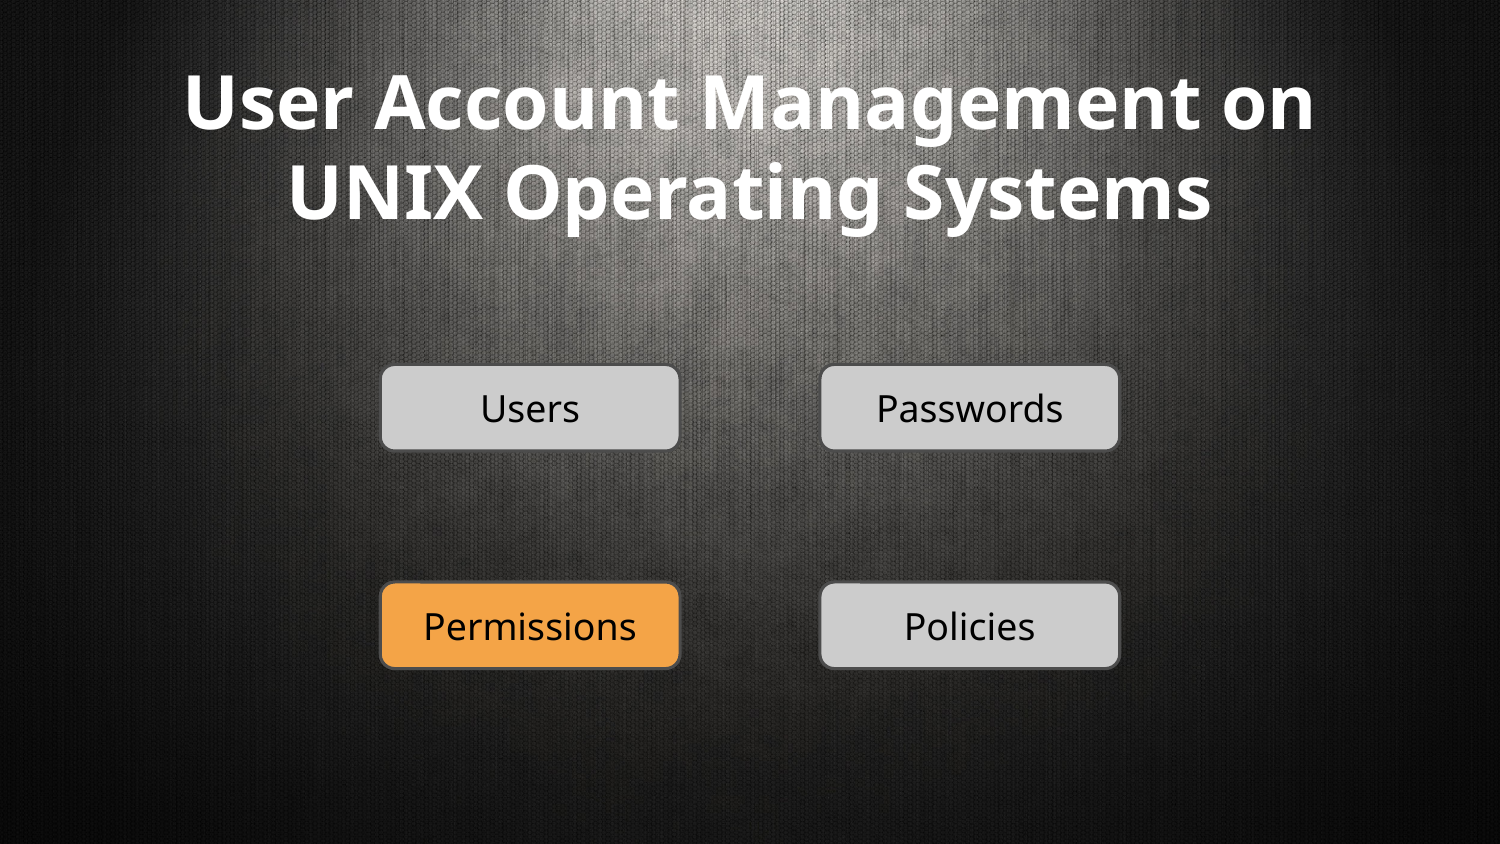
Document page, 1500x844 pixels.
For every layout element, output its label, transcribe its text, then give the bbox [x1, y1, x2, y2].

text_box Users [380, 364, 681, 452]
title User Account Management on UNIX Operating Systems [75, 108, 1425, 250]
text_box Policies [819, 581, 1120, 669]
picture [0, 0, 1500, 844]
text_box Permissions [380, 581, 681, 669]
text_box Passwords [819, 364, 1120, 452]
